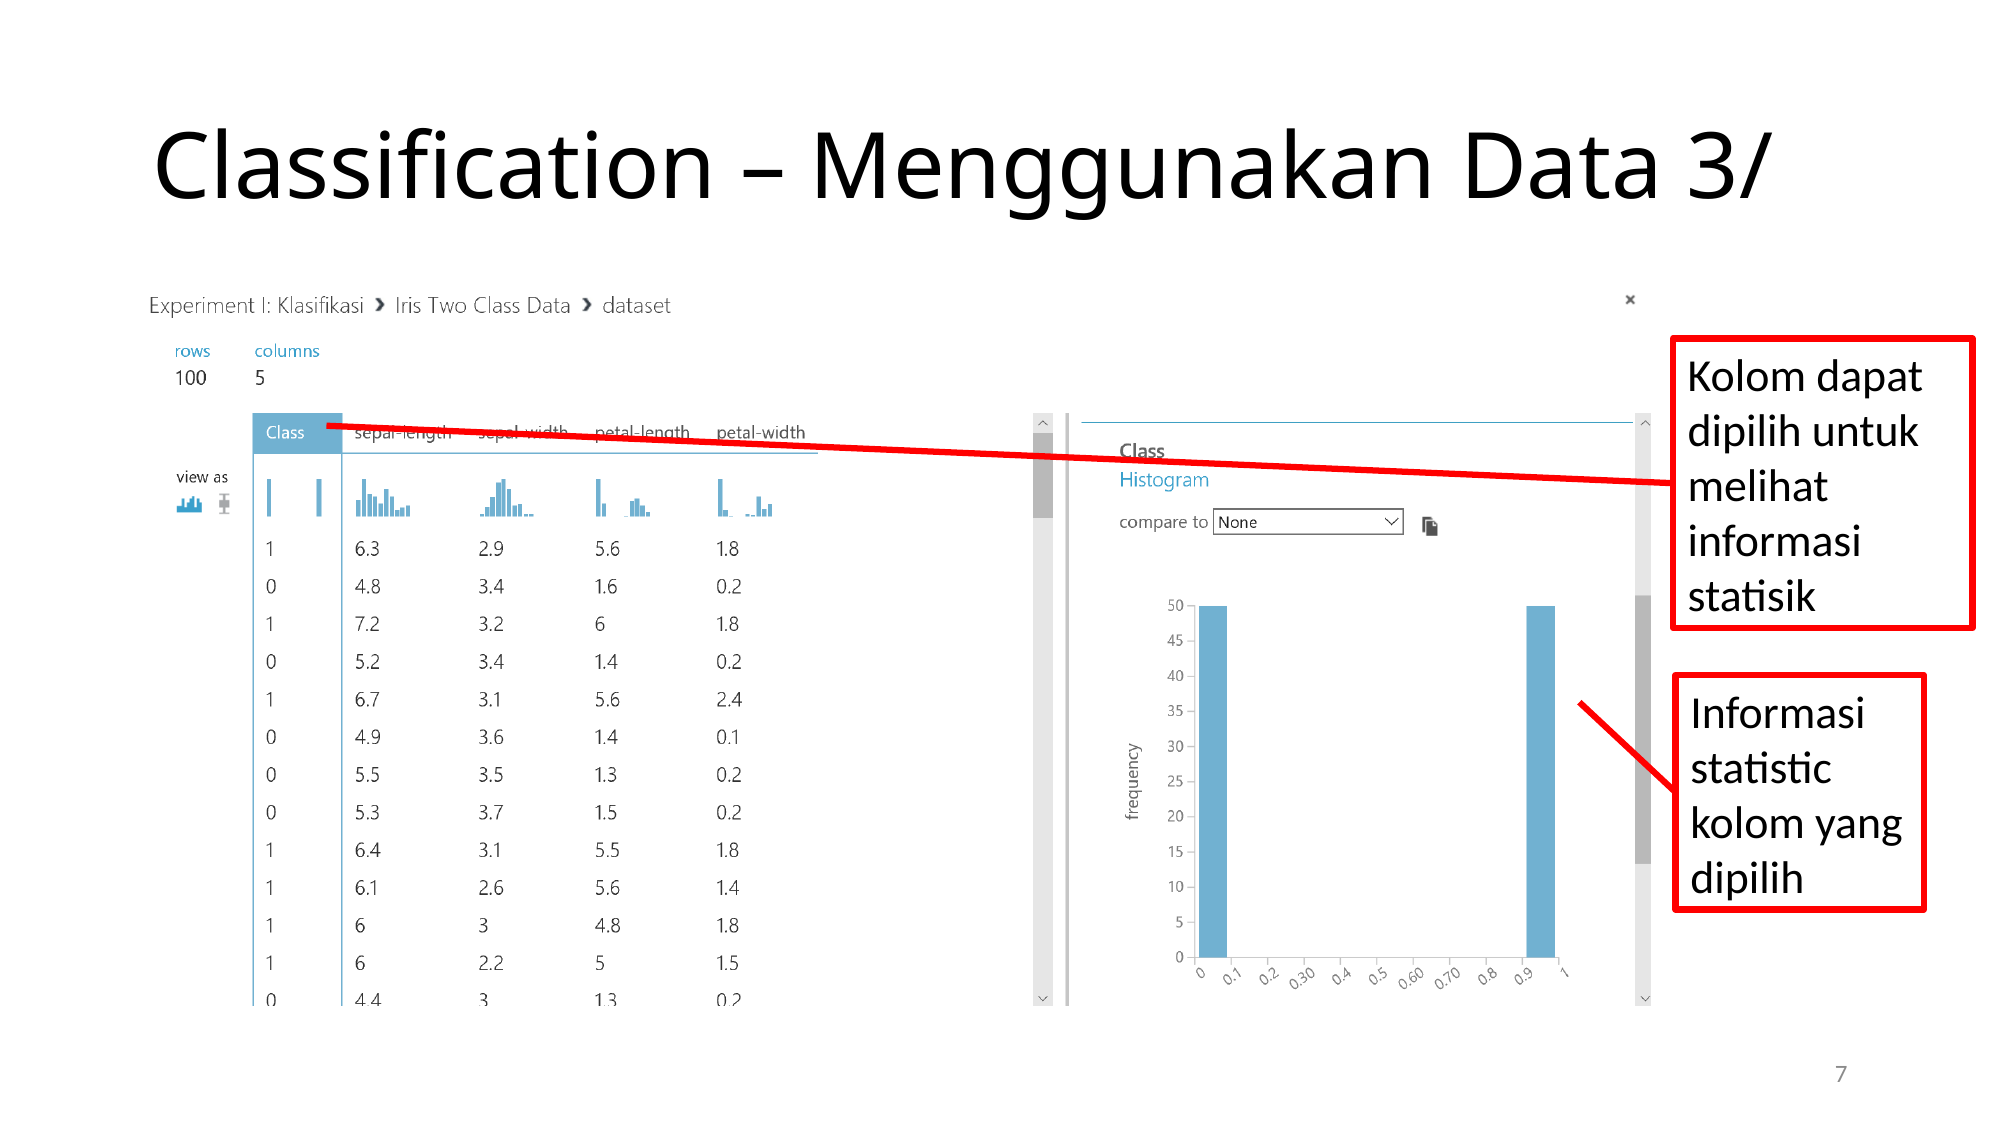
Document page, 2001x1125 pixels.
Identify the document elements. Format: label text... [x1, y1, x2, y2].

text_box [1579, 674, 1924, 913]
picture [137, 277, 1651, 1006]
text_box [326, 338, 1973, 632]
title Classification – Menggunakan Data 3/ [137, 59, 1863, 278]
slide_number 7 [1412, 1042, 1863, 1103]
